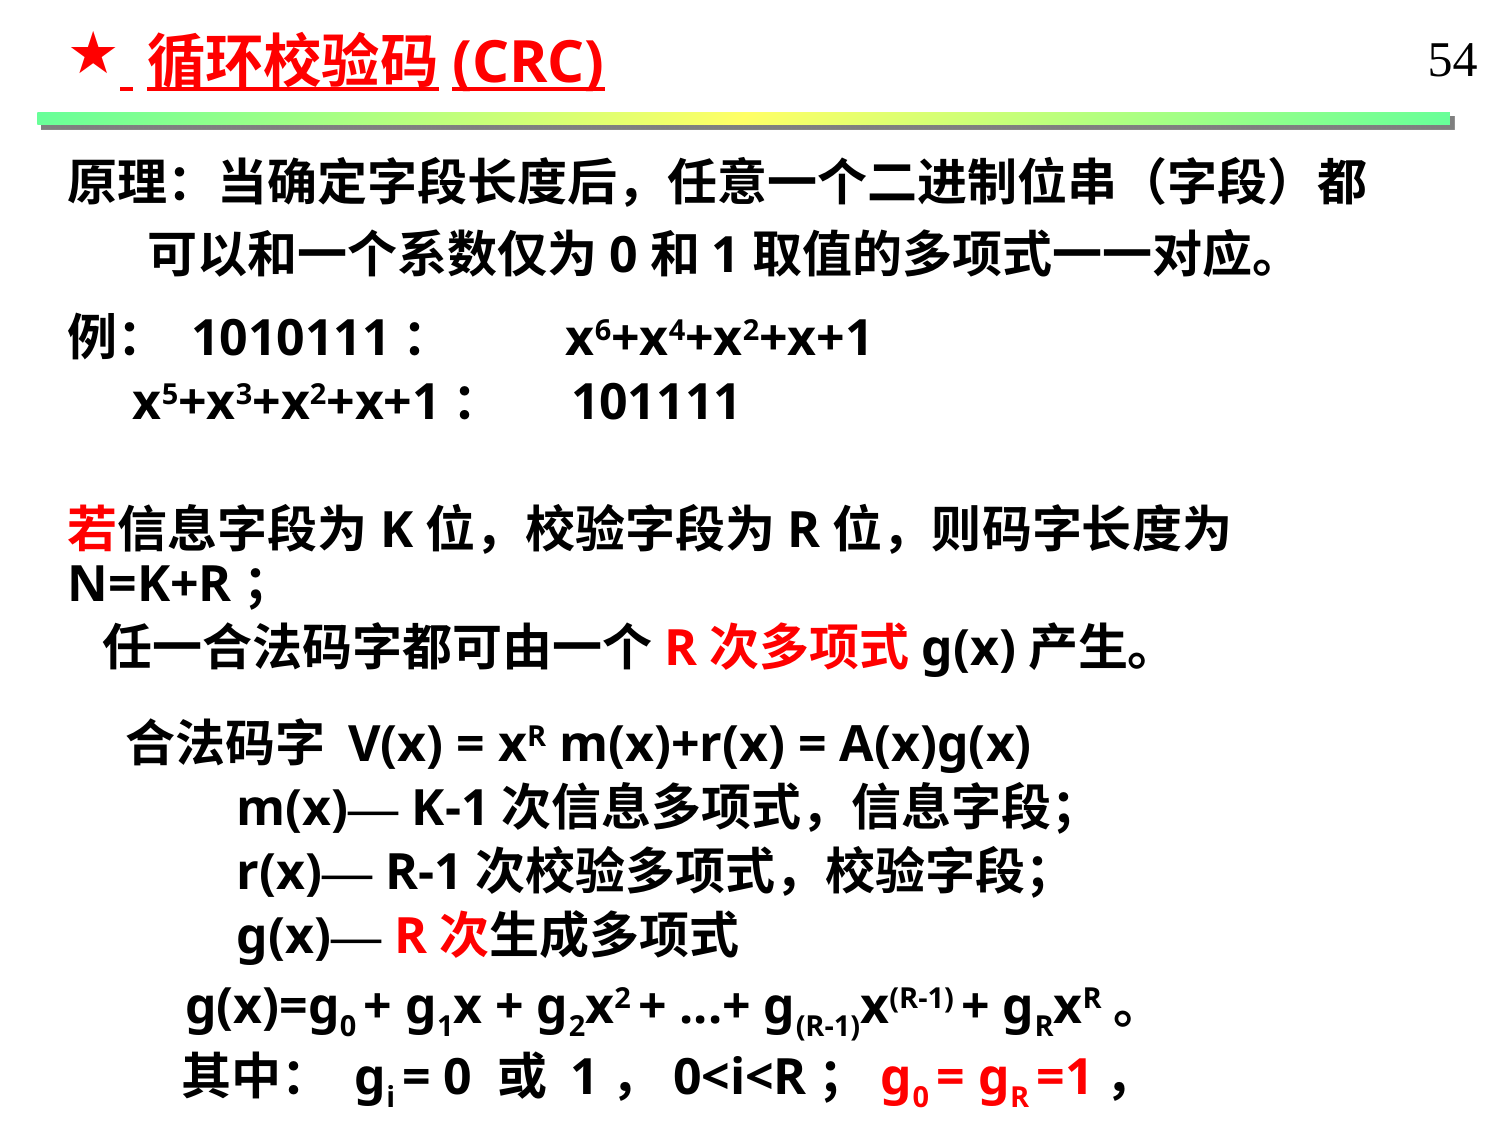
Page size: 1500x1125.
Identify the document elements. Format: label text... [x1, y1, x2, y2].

text_box 54 [1412, 19, 1493, 94]
text_box [37, 112, 1450, 125]
text_box 原理：当确定字段长度后，任意一个二进制位串（字段）都 可以和一个系数仅为0和1取值的多项式一一对应。 例： 1010111： x6+x4+x2+x+1 x5+x3+x2+x+1： 101111 若信息字段为K位，校验字段为R位，则码字长度为N=K+R； 任一合法码字都可由一个R次多项式g(x)产生。 合法码字 V(x) = xR m(x)+r(x) = A(x)g(x) m(x)— K-1次信息多项式，信息字段； r(x)— R-1次校验多项式，校验字段； g(x)— R次生成多项式 g(x)=g0 + g1x + g2x2 + ...+ g(R-1)x(R-1) + gRxR。 其中： gi = 0 或 1，0<i<R；g0 = gR =1， [53, 125, 1465, 1115]
text_box 循环校验码(CRC) [53, 24, 620, 103]
